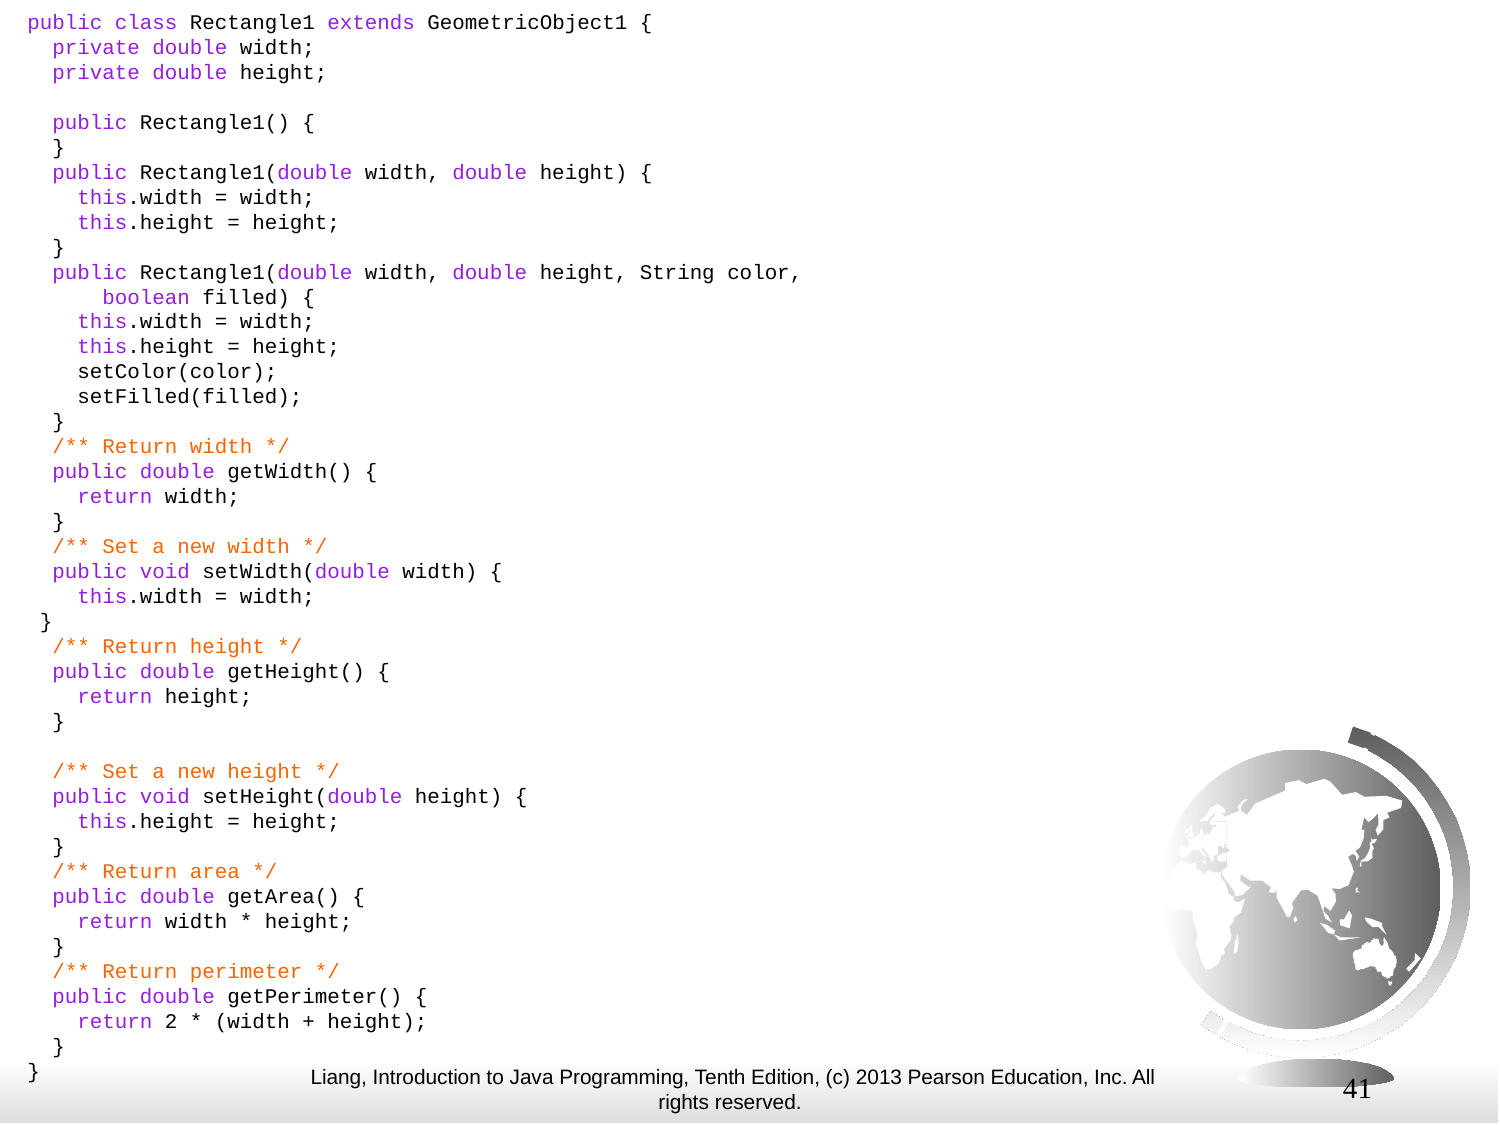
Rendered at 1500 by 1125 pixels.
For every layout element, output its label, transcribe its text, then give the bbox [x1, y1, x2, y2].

slide_number 41 [1074, 1049, 1388, 1125]
text_box public class Rectangle1 extends GeometricObject1 { private double width; private double height; public Rectangle1() { } public Rectangle1(double width, double height) { this.width = width; this.height = height; } public Rectangle1(double width, double height, String color, boolean filled) { this.width = width; this.height = height; setColor(color); setFilled(filled); } /** Return width */ public double getWidth() { return width; } /** Set a new width */ public void setWidth(double width) { this.width = width; } /** Return height */ public double getHeight() { return height; } /** Set a new height */ public void setHeight(double height) { this.height = height; } /** Return area */ public double getArea() { return width * height; } /** Return perimeter */ public double getPerimeter() { return 2 * (width + height); } } [12, 1, 1163, 1090]
